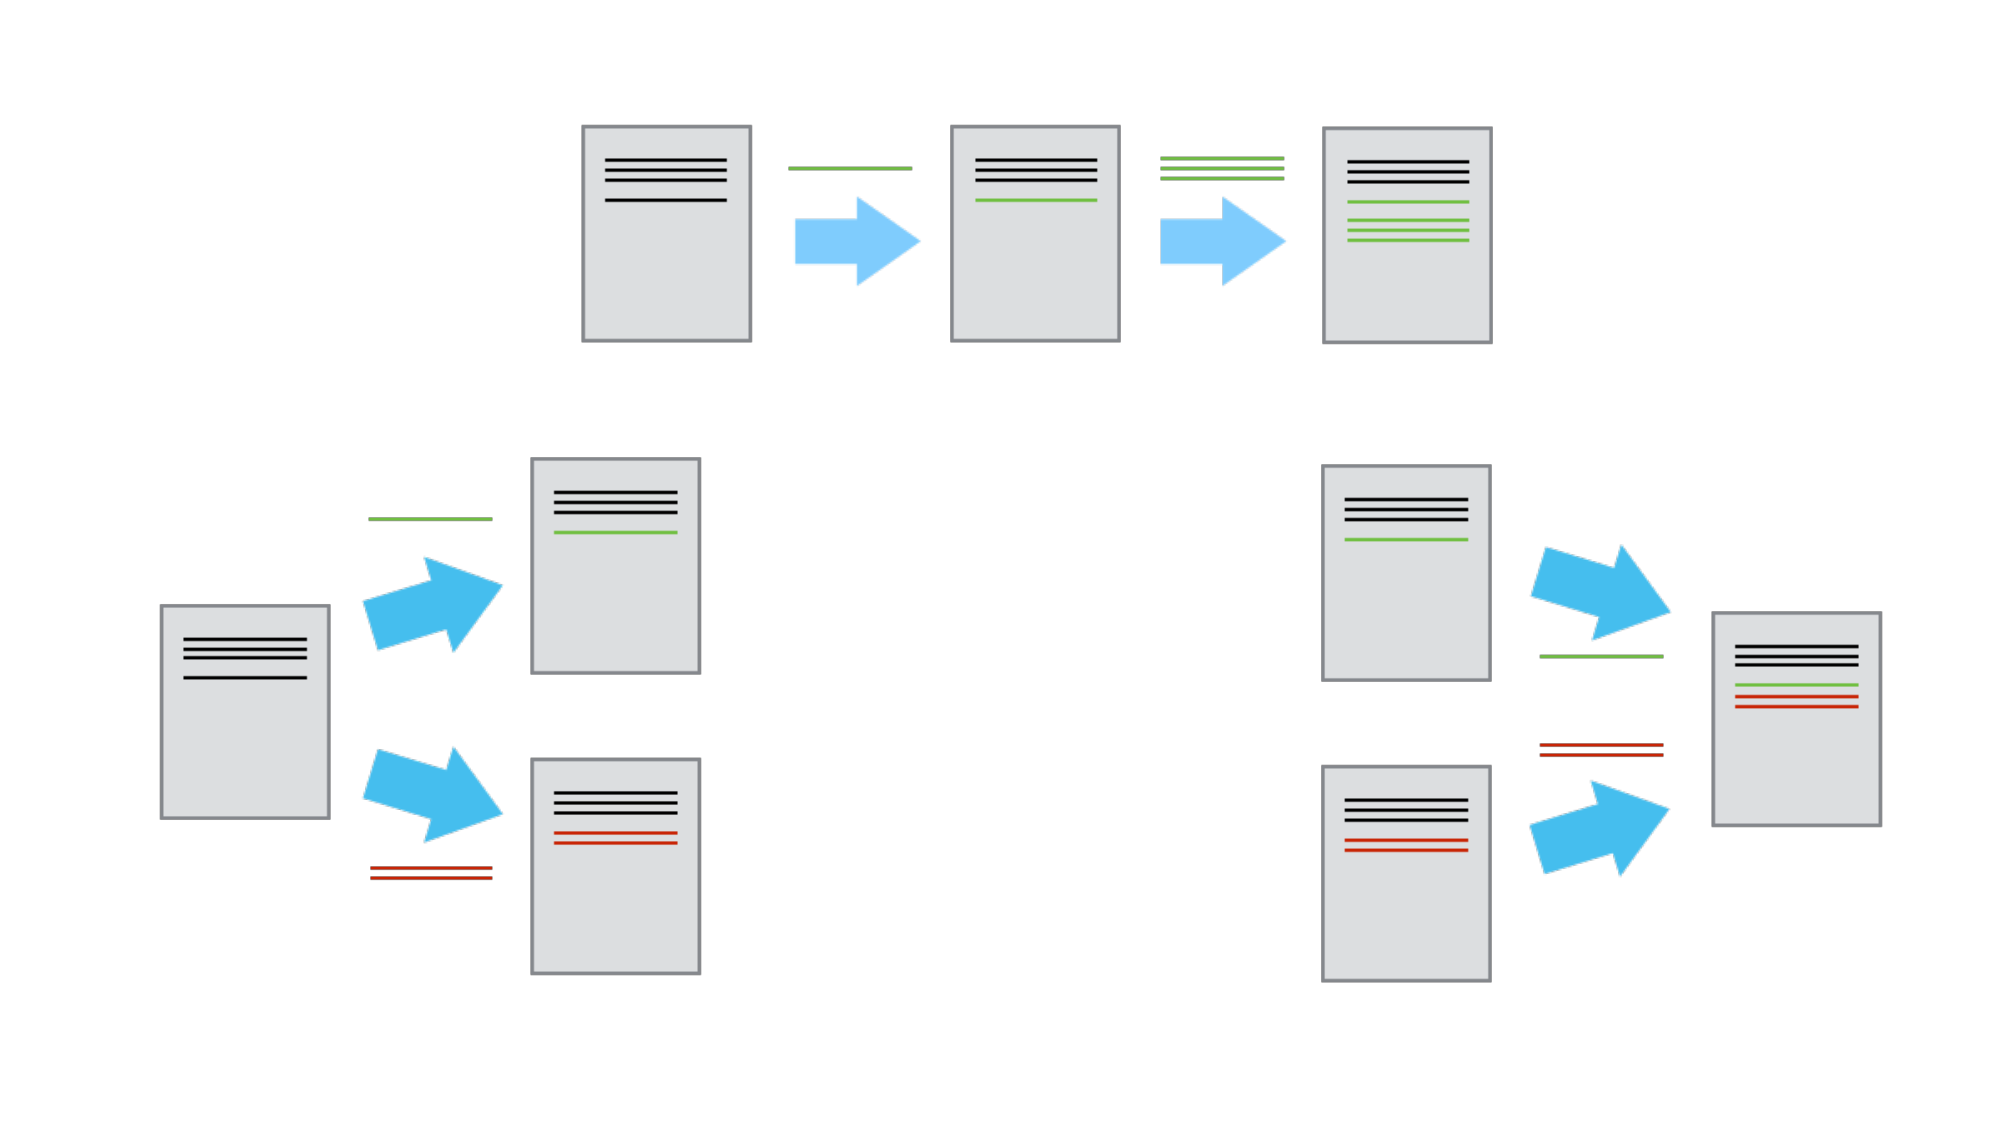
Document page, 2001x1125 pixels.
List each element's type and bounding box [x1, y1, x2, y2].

picture [107, 421, 748, 1012]
picture [522, 77, 1934, 1036]
